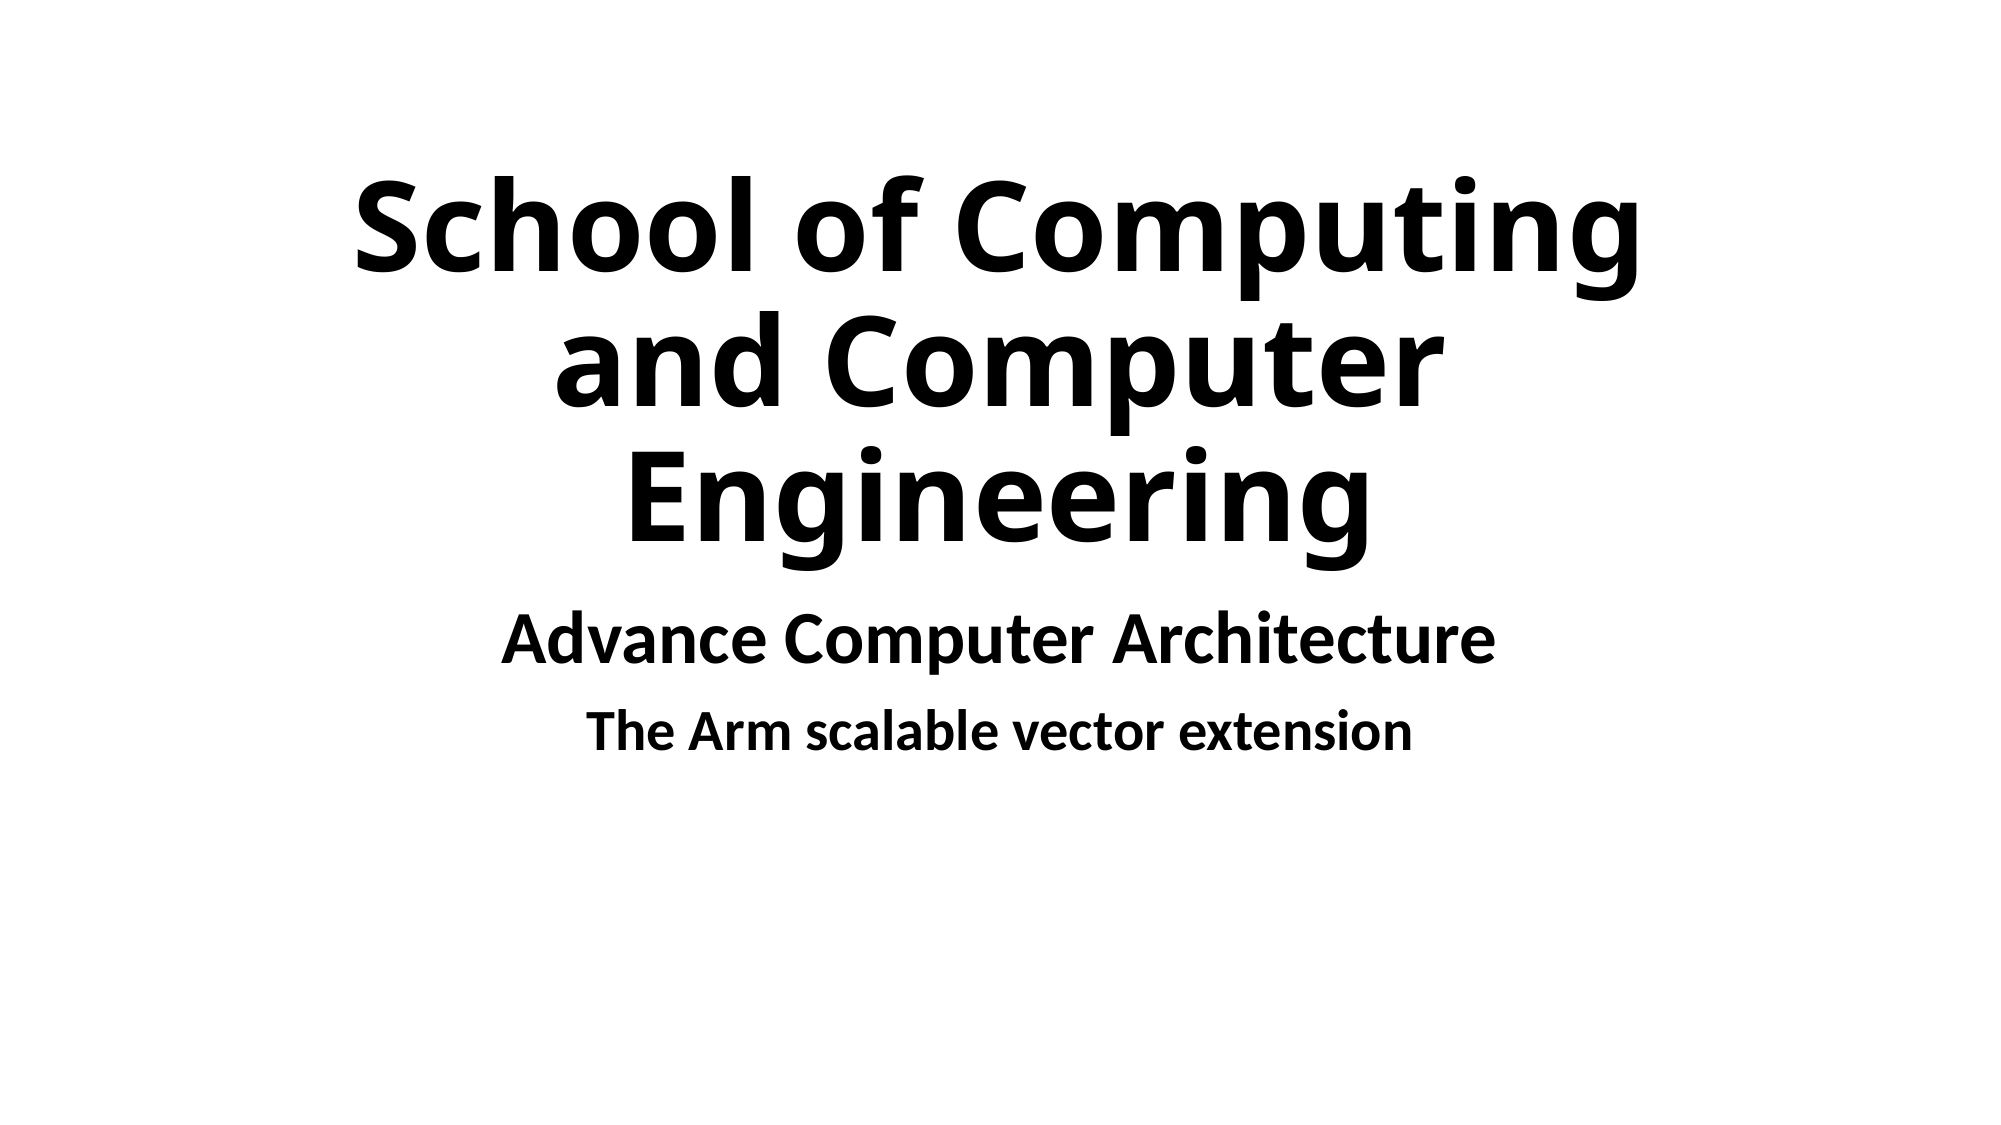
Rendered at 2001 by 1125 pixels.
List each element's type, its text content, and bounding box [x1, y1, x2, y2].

title School of Computing and Computer Engineering [249, 184, 1750, 576]
subtitle Advance Computer Architecture The Arm scalable vector extension [249, 590, 1750, 863]
